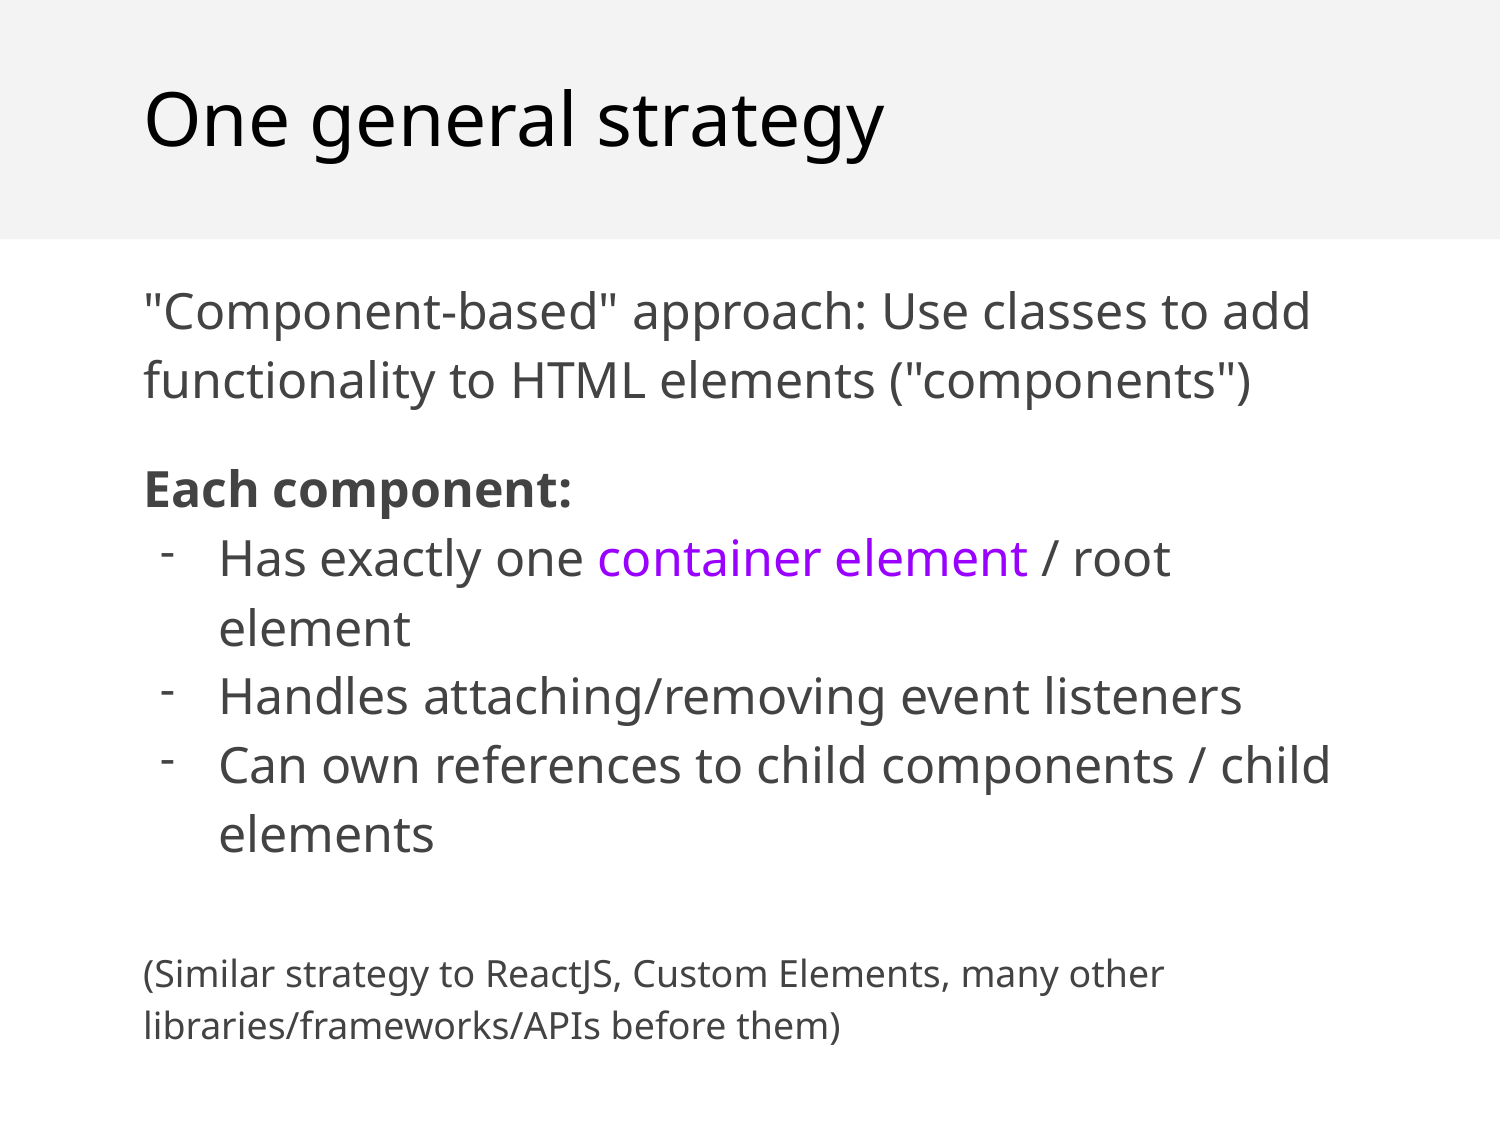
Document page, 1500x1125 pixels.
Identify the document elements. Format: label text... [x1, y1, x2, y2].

text_box "Component-based" approach: Use classes to add functionality to HTML elements ("components") Each component: Has exactly one container element / root element Handles attaching/removing event listeners Can own references to child components / child elements (Similar strategy to ReactJS, Custom Elements, many other libraries/frameworks/APIs before them) [128, 255, 1372, 1003]
text_box One general strategy [128, 56, 1372, 183]
